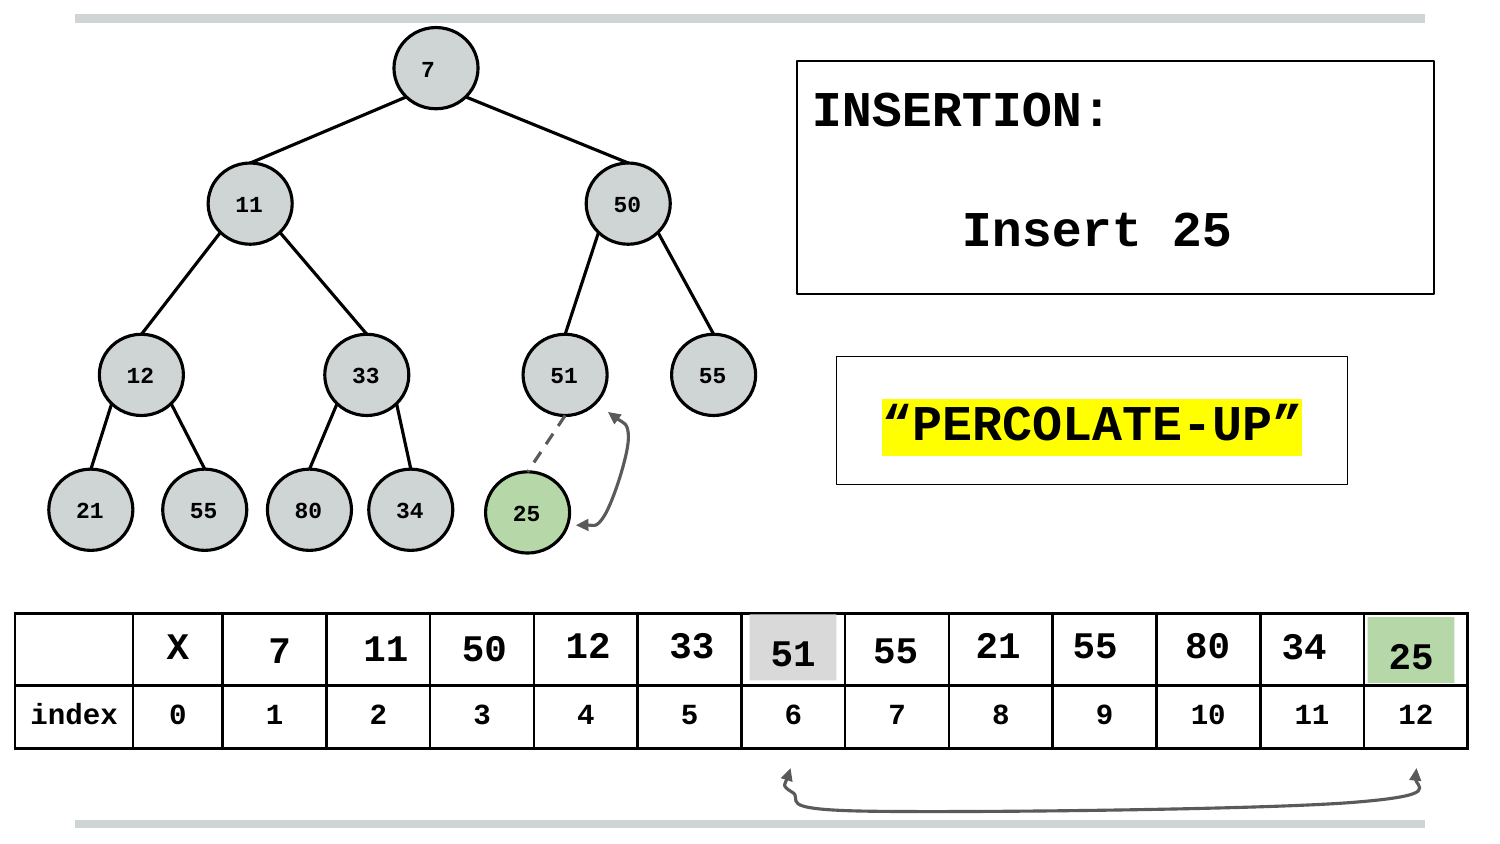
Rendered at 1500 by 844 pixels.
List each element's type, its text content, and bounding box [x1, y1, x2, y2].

text_box 34 [1260, 606, 1348, 673]
table_header [16, 615, 132, 684]
text_box 33 [324, 334, 409, 416]
text_box 25 [1367, 617, 1455, 684]
text_box [780, 768, 1422, 812]
table_cell 11 [1262, 687, 1363, 747]
table_header [1262, 615, 1363, 684]
text_box 33 [648, 605, 736, 672]
text_box 80 [267, 469, 352, 551]
text_box 55 [852, 611, 939, 678]
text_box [250, 96, 407, 164]
table_header [1365, 615, 1466, 684]
text_box 55 [671, 334, 756, 416]
table_cell 4 [535, 687, 636, 747]
table_cell 10 [1158, 687, 1259, 747]
text_box 7 [247, 611, 312, 678]
table_header [846, 615, 948, 684]
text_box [170, 403, 205, 470]
table_header [1054, 615, 1155, 684]
table_cell 6 [743, 687, 844, 747]
text_box 51 [523, 334, 608, 416]
text_box 80 [1164, 605, 1251, 672]
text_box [141, 232, 221, 335]
text_box 51 [749, 614, 837, 681]
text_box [90, 403, 112, 470]
table_header [535, 615, 636, 684]
table_header [639, 615, 740, 684]
text_box “PERCOLATE-UP” [836, 356, 1348, 485]
text_box 7 [393, 27, 479, 109]
table_cell 7 [846, 687, 948, 747]
text_box 11 [342, 608, 430, 675]
table_header [431, 615, 533, 684]
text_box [279, 232, 368, 335]
table_header [224, 615, 325, 684]
text_box 50 [440, 608, 528, 675]
text_box INSERTION: Insert 25 [796, 61, 1435, 294]
text_box 55 [162, 469, 247, 551]
table_cell 1 [224, 687, 325, 747]
text_box 55 [1051, 605, 1139, 672]
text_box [657, 232, 714, 335]
table_header [743, 615, 844, 684]
text_box 25 [485, 472, 570, 554]
table_header X [134, 615, 221, 684]
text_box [465, 96, 629, 164]
table_header [328, 615, 429, 684]
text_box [527, 415, 566, 473]
text_box 34 [368, 469, 453, 551]
text_box [576, 412, 629, 532]
text_box 11 [208, 163, 293, 245]
table_cell 2 [328, 687, 429, 747]
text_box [309, 403, 338, 470]
table_cell 8 [950, 687, 1051, 747]
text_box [396, 403, 412, 470]
table_cell 0 [134, 687, 221, 747]
table_cell 9 [1054, 687, 1155, 747]
table_cell 12 [1365, 687, 1466, 747]
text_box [564, 232, 599, 335]
table_header [1158, 615, 1259, 684]
table_cell 5 [639, 687, 740, 747]
text_box 50 [586, 163, 671, 245]
text_box 12 [99, 334, 184, 416]
text_box 21 [954, 605, 1042, 672]
table_cell index [16, 687, 132, 747]
text_box 12 [544, 605, 632, 672]
table_cell 3 [431, 687, 533, 747]
table_header [950, 615, 1051, 684]
text_box 21 [48, 469, 133, 551]
